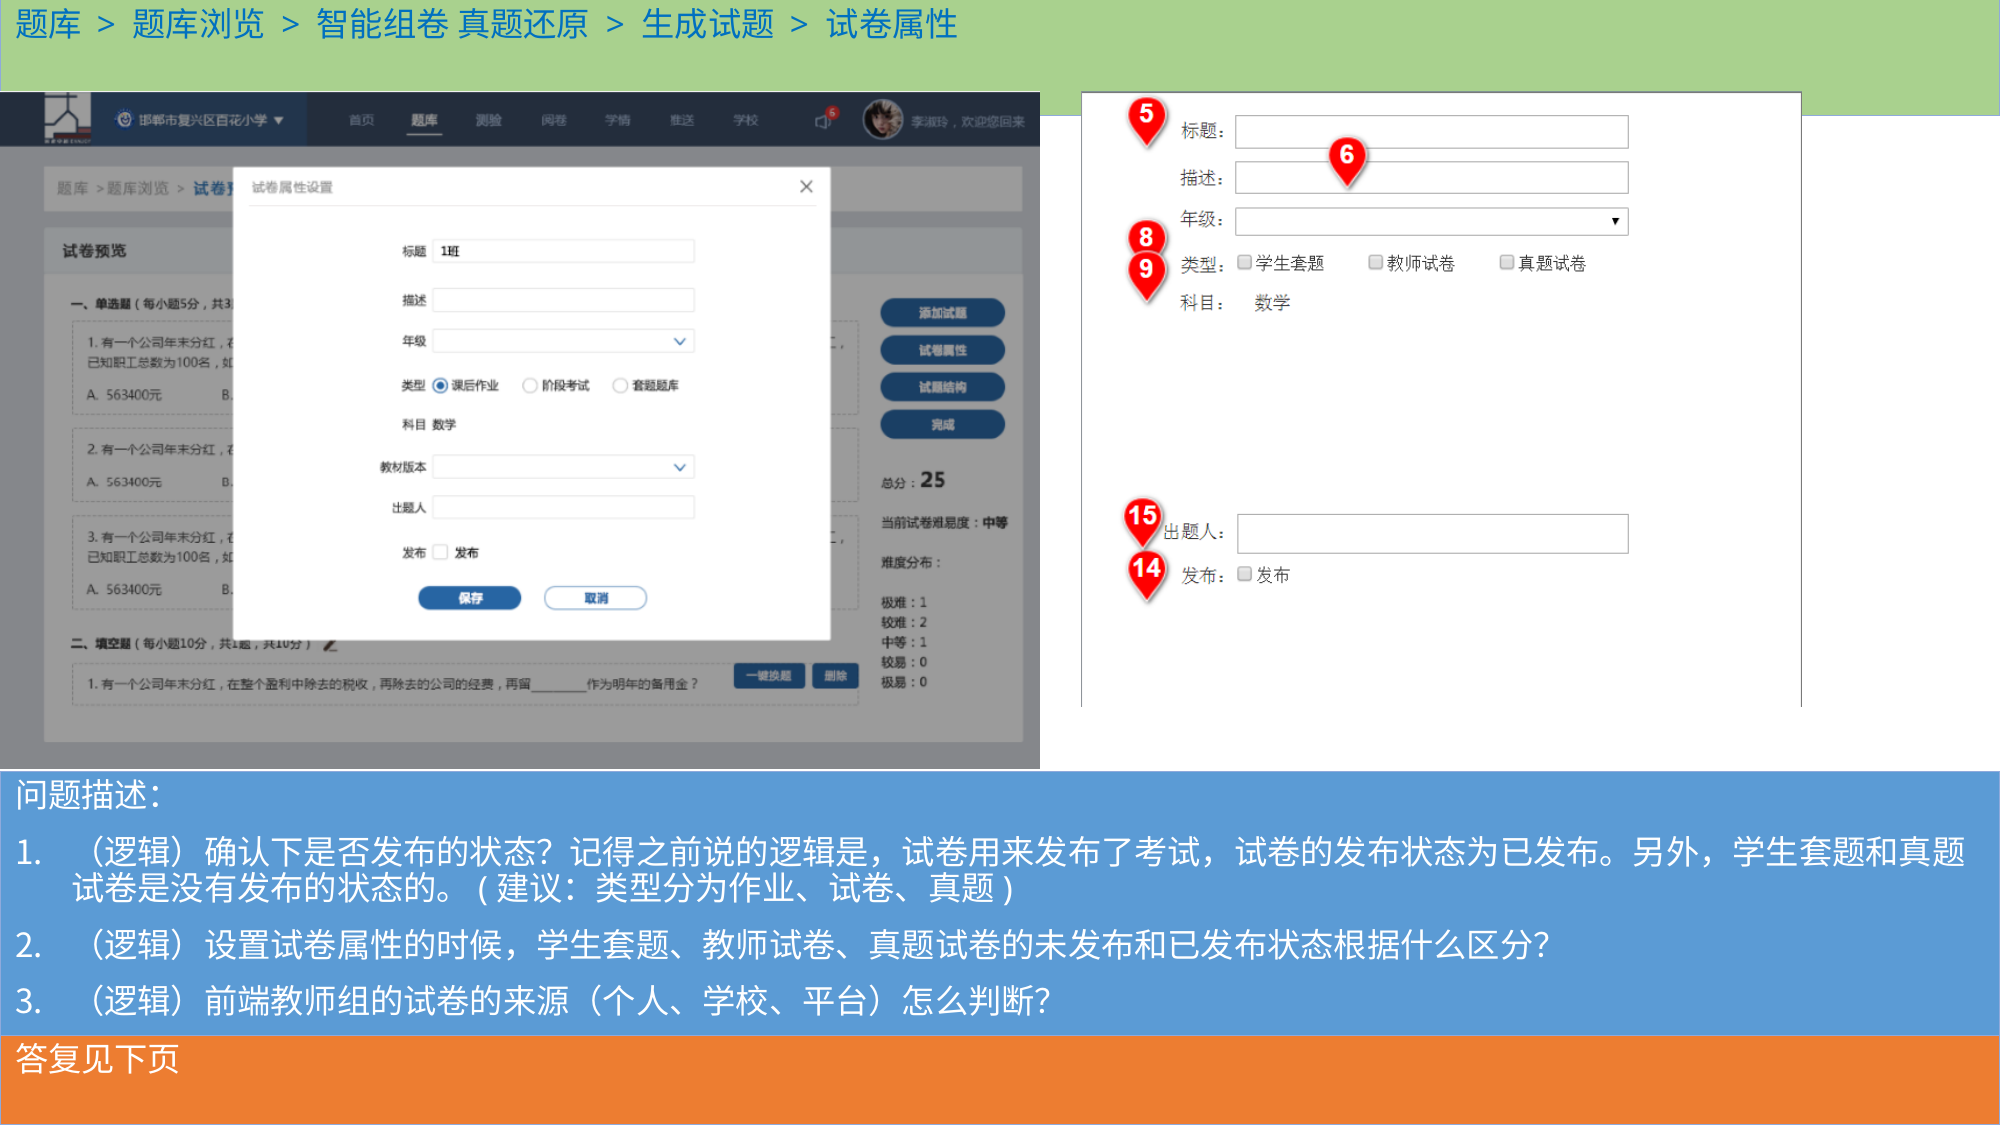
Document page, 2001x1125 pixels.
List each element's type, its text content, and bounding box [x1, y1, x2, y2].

picture [1081, 91, 1802, 707]
picture [0, 91, 1040, 769]
text_box 答复见下页 [0, 1035, 2000, 1125]
text_box 题库 > 题库浏览 > 智能组卷 真题还原 > 生成试题 > 试卷属性 [0, 0, 2000, 116]
text_box 问题描述： （逻辑）确认下是否发布的状态？记得之前说的逻辑是，试卷用来发布了考试，试卷的发布状态为已发布。另外，学生套题和真题试卷是没有发布的状态的。(建议：类型分为作业、试卷、真题) （逻辑）设置试卷属性的时候，学生套题、教师试卷、真题试卷的未发布和已发布状态根据什么区分？ （逻辑）前端教师组的试卷的来源（个人、学校、平台）怎么判断？ [0, 771, 2000, 1035]
